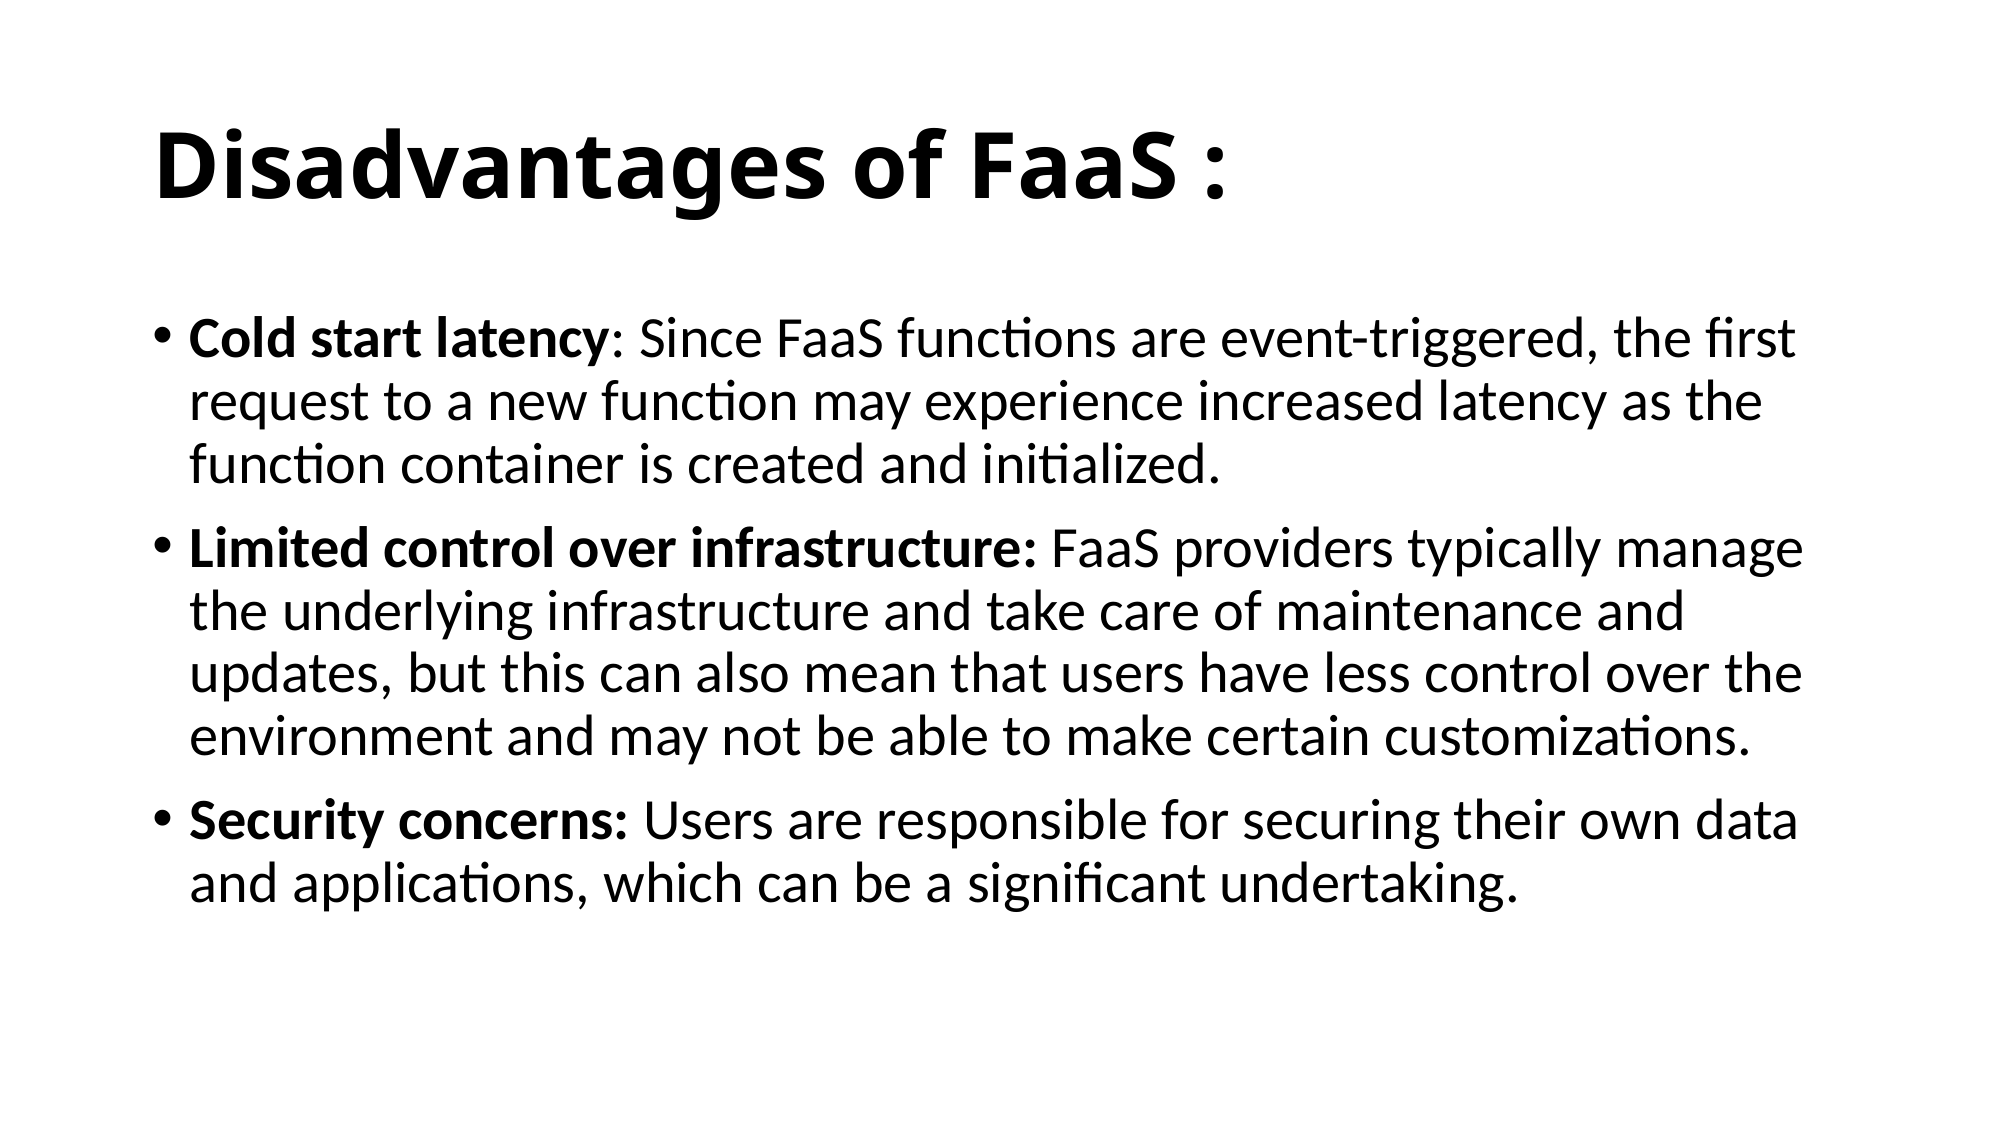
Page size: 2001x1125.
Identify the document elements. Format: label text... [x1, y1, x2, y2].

title Disadvantages of FaaS : [137, 59, 1863, 278]
list Cold start latency: Since FaaS functions are event-triggered, the first request to a new function may experience increased latency as the function container is created and initialized. Limited control over infrastructure: FaaS providers typically manage the underlying infrastructure and take care of maintenance and updates, but this can also mean that users have less control over the environment and may not be able to make certain customizations. Security concerns: Users are responsible for securing their own data and applications, which can be a significant undertaking. [137, 299, 1863, 1014]
